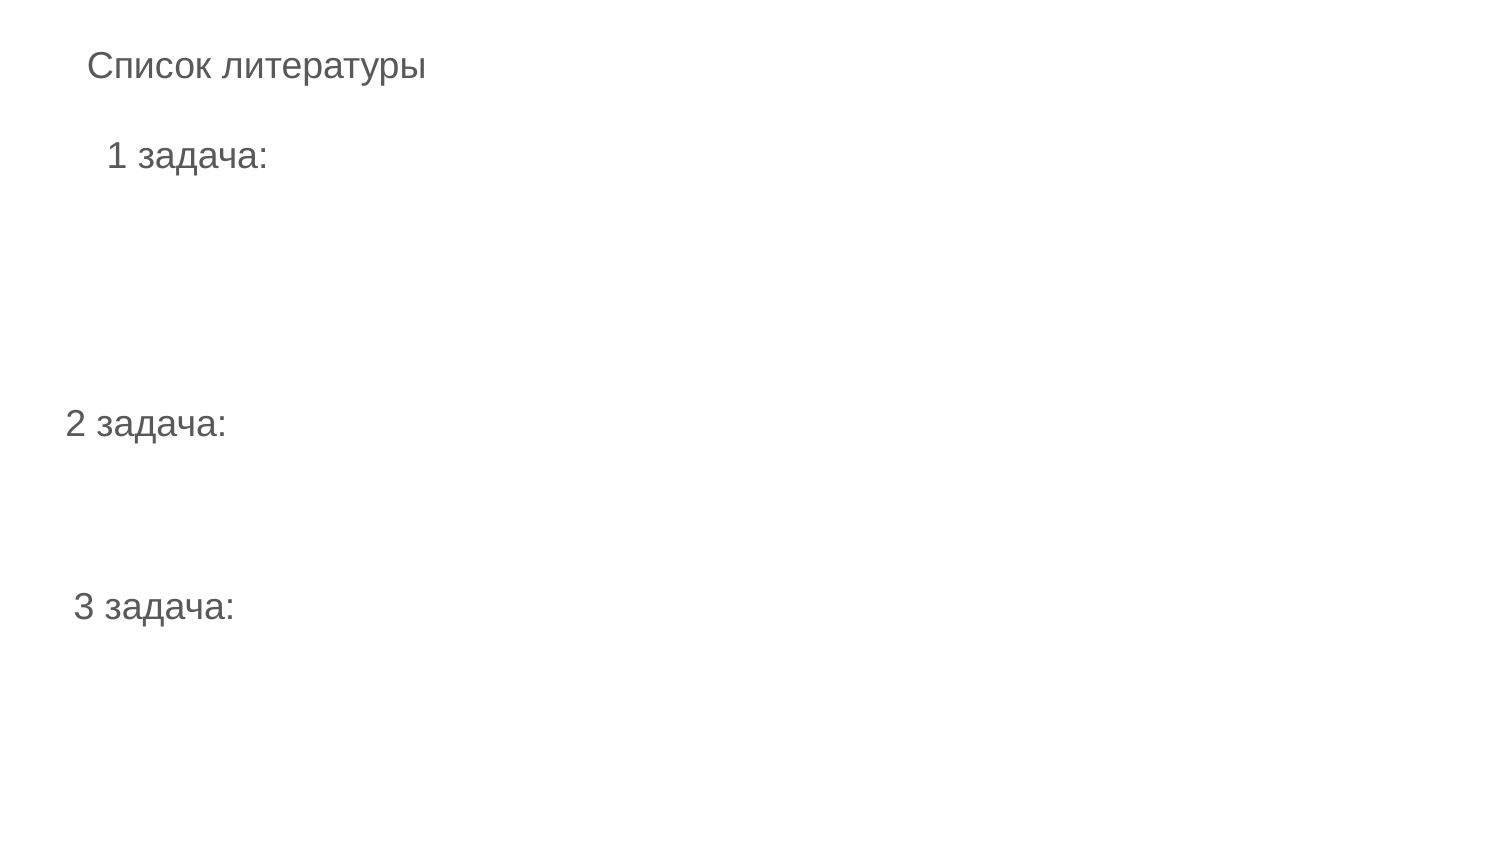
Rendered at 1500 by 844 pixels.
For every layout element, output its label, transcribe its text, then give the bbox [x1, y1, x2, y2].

text_box Список литературы [71, 25, 768, 105]
text_box 3 задача: [58, 566, 551, 642]
text_box 2 задача: [50, 383, 543, 459]
text_box 1 задача: [91, 115, 392, 195]
